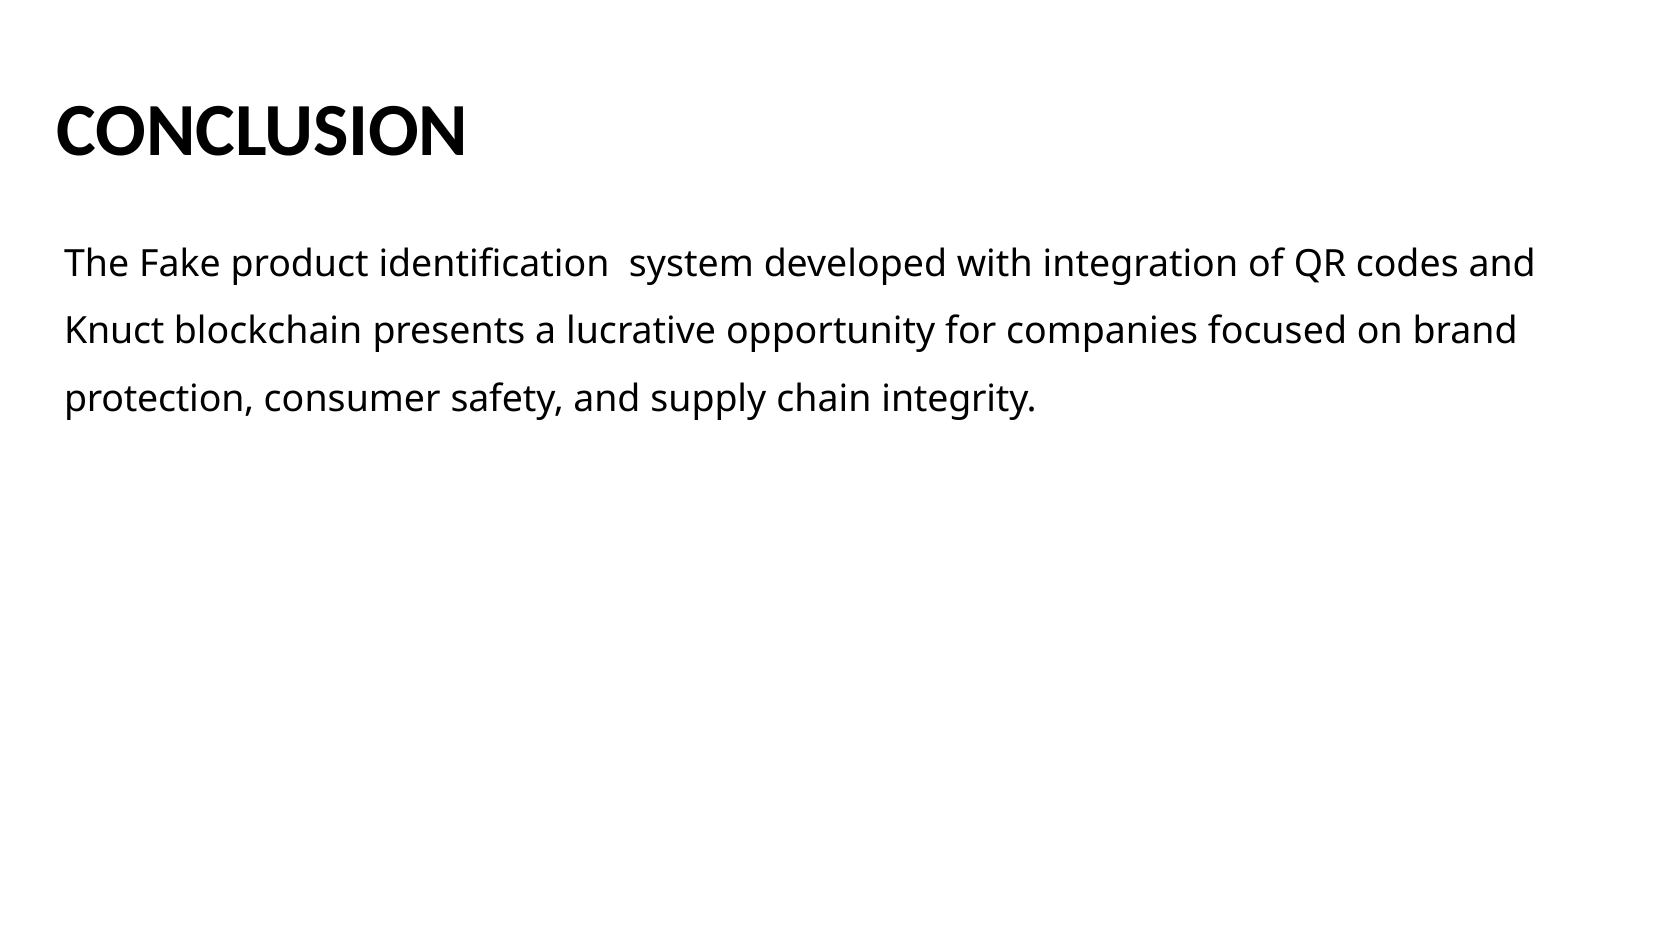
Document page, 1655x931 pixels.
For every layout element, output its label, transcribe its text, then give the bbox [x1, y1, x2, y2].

text_box The Fake product identification system developed with integration of QR codes and Knuct blockchain presents a lucrative opportunity for companies focused on brand protection, consumer safety, and supply chain integrity. [62, 214, 1561, 419]
title CONCLUSION [54, 77, 472, 236]
